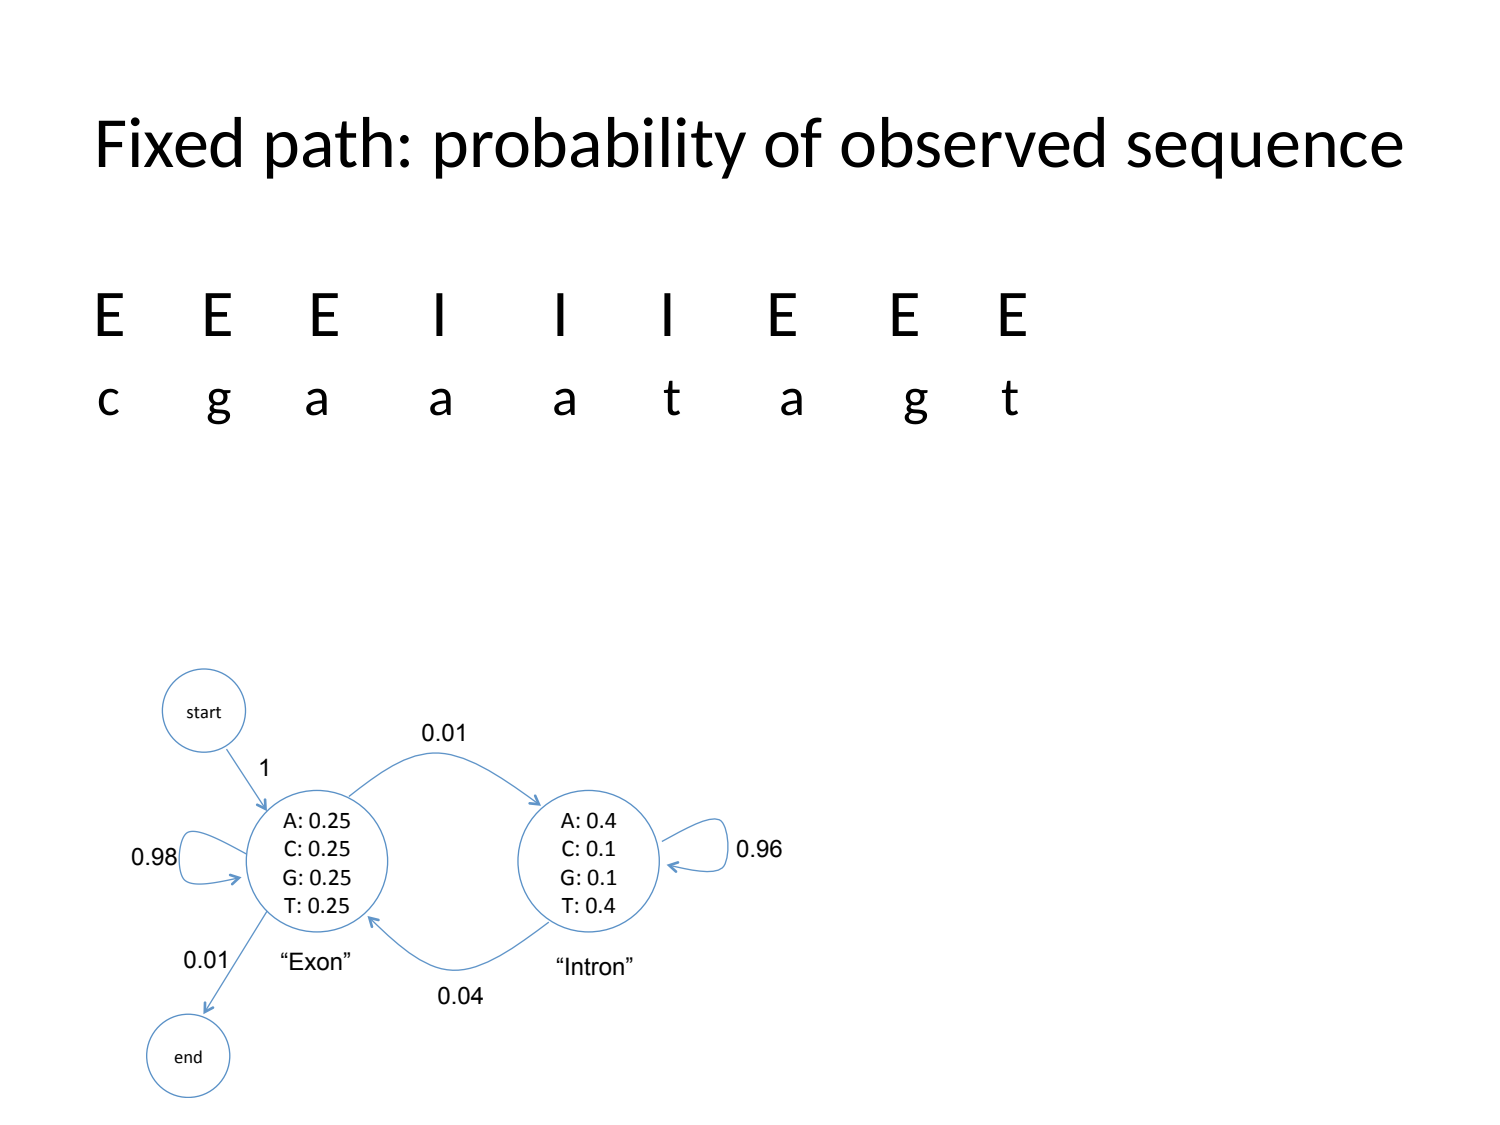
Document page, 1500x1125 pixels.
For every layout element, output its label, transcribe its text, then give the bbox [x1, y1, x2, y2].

list E E E I I I E E E c g a a a t a g t [33, 262, 1459, 1005]
title Fixed path: probability of observed sequence [75, 45, 1425, 233]
picture [122, 668, 789, 1098]
